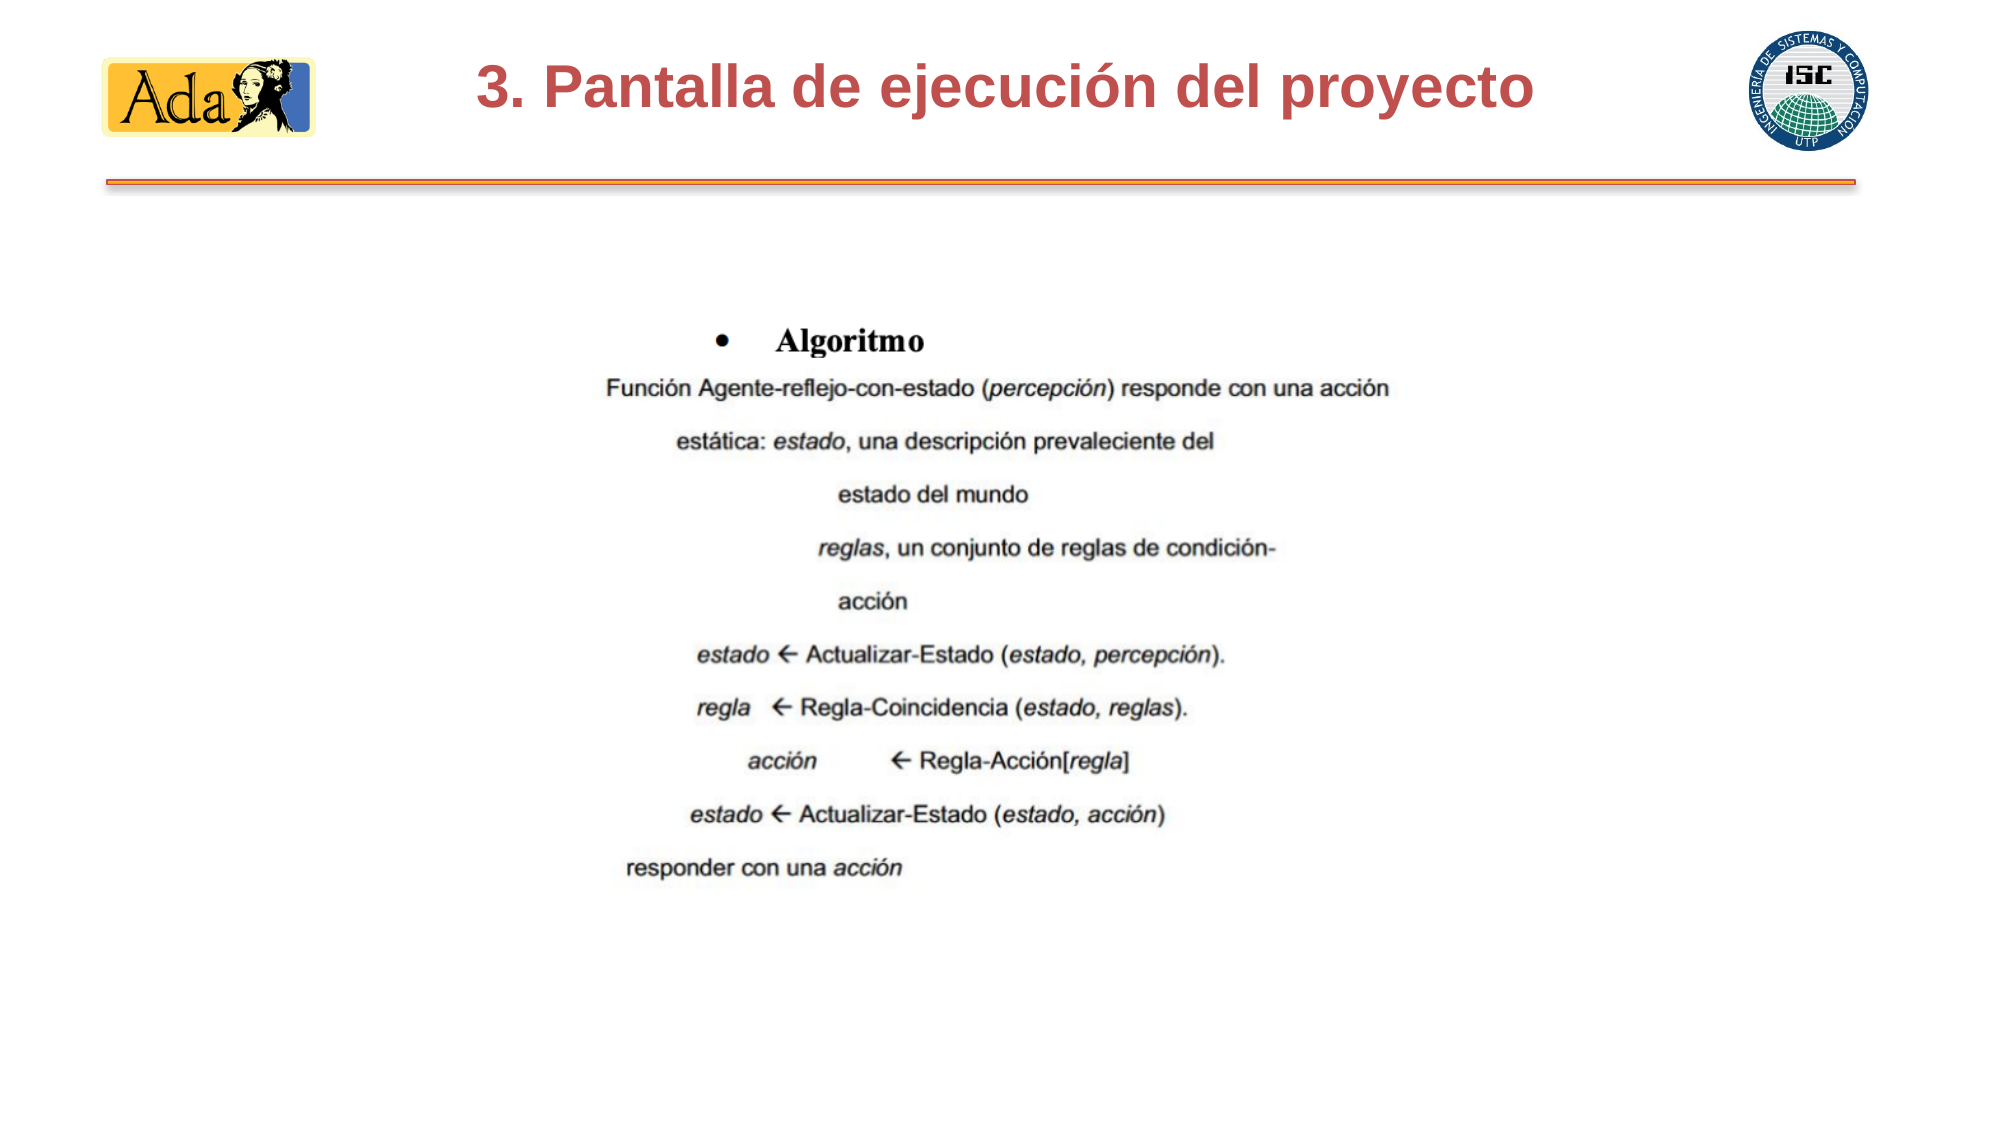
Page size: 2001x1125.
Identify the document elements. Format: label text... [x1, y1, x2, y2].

text_box [106, 179, 1856, 185]
picture [101, 57, 317, 137]
text_box 3. Pantalla de ejecución del proyecto [143, 17, 1869, 150]
picture [1747, 29, 1869, 165]
picture [588, 302, 1424, 957]
